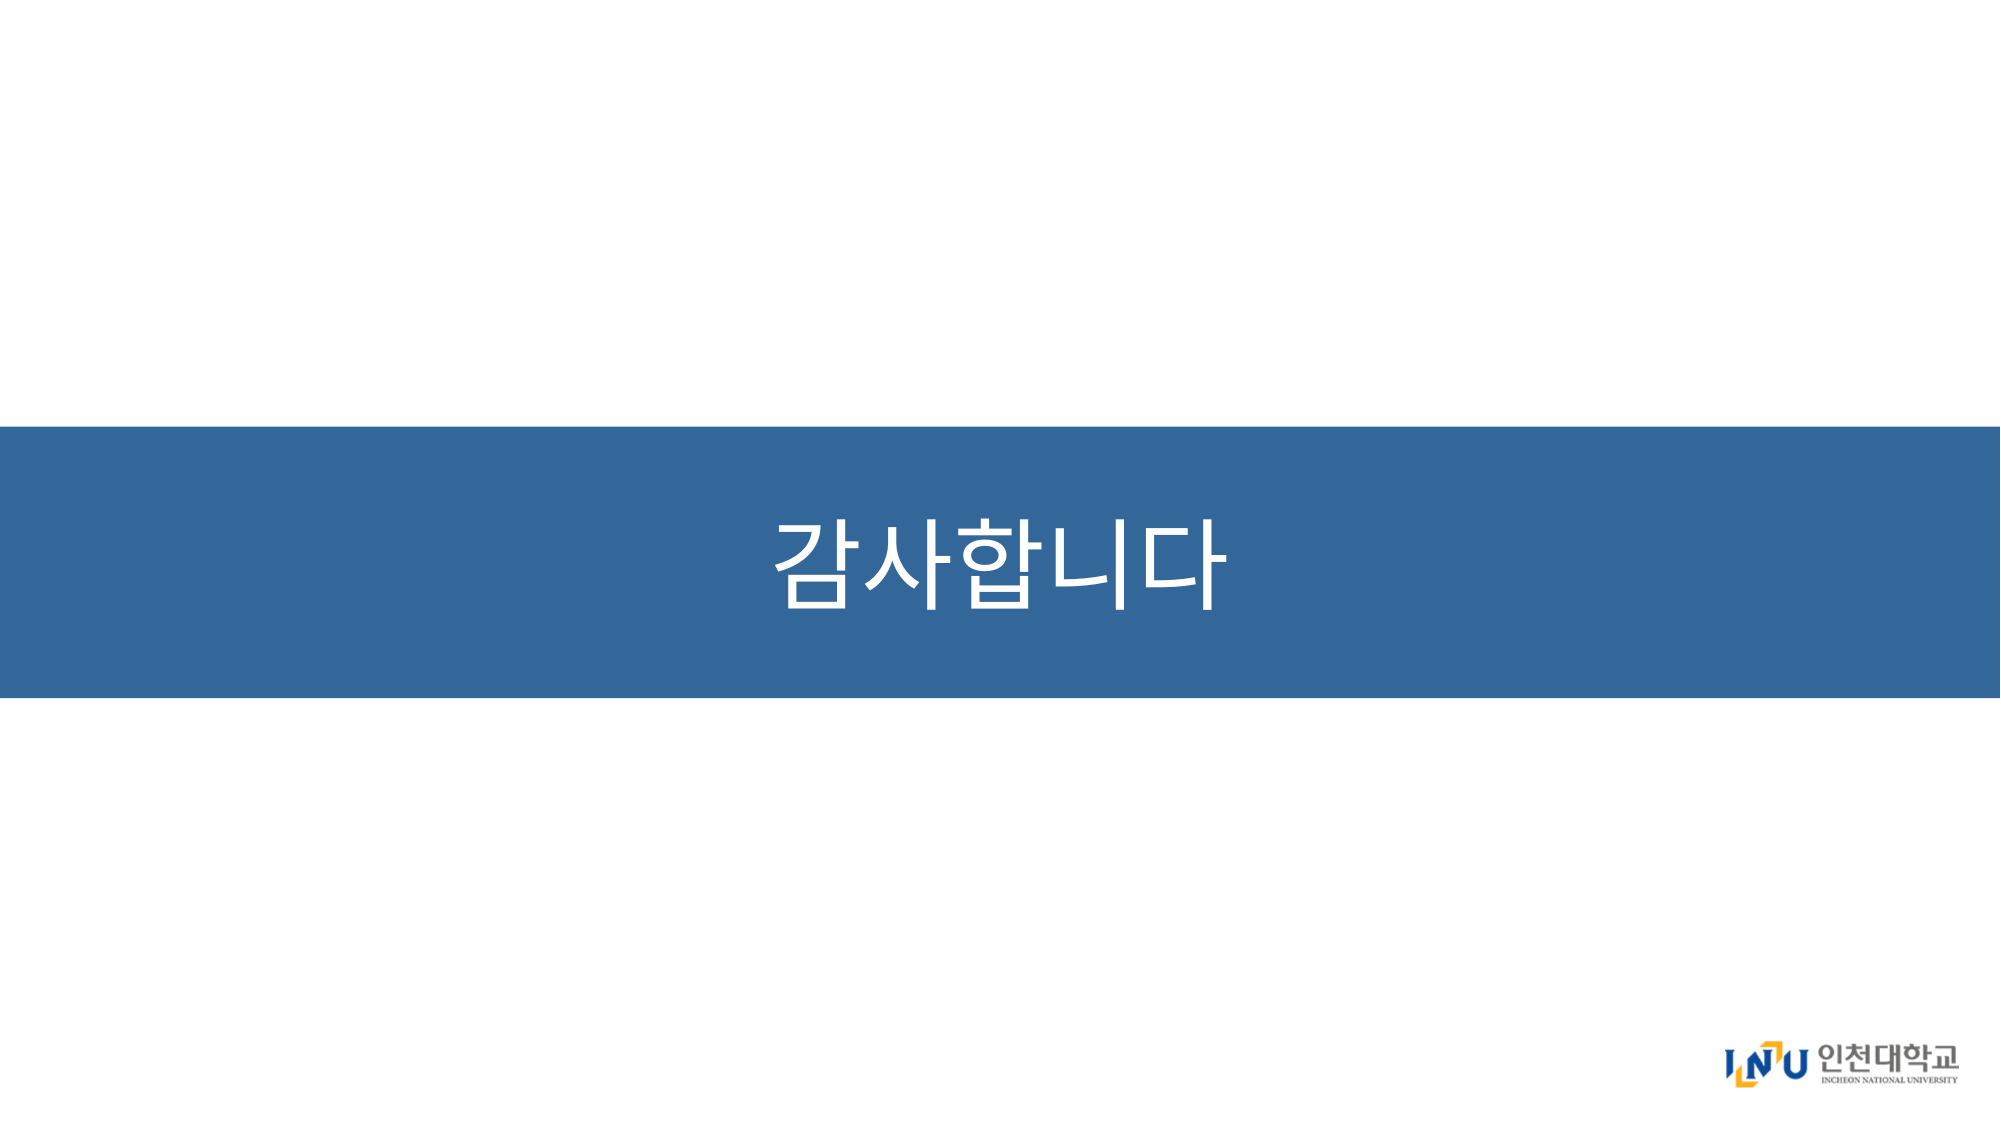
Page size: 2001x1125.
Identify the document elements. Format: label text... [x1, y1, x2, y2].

text_box 감사합니다 [0, 426, 2000, 699]
picture [1713, 1027, 1969, 1097]
